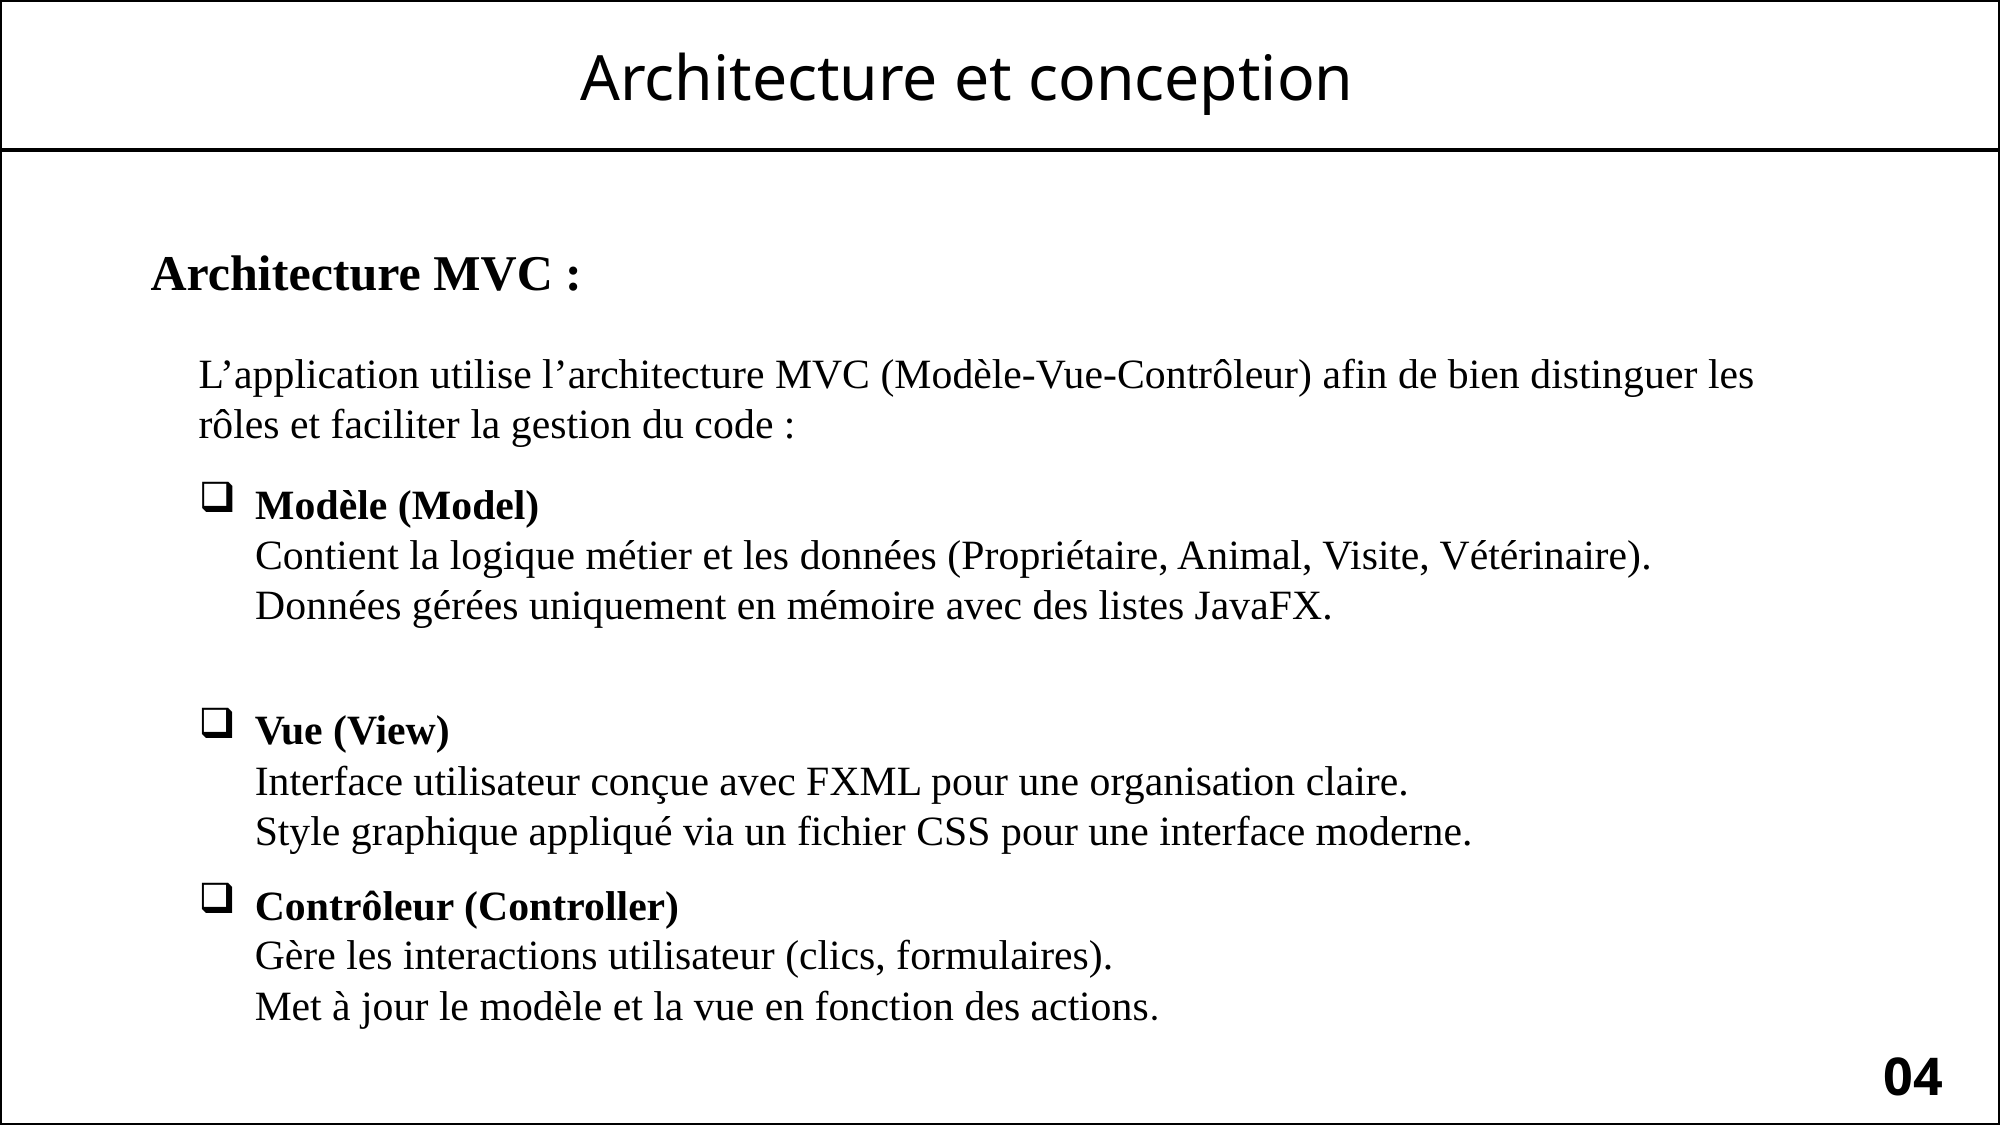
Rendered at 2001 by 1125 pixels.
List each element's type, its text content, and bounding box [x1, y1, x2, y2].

text_box [0, 1, 2000, 149]
text_box Vue (View) Interface utilisateur conçue avec FXML pour une organisation claire. Style graphique appliqué via un fichier CSS pour une interface moderne. [183, 696, 1761, 861]
text_box [0, 151, 2000, 1125]
text_box Architecture MVC : [135, 233, 1138, 309]
text_box Architecture et conception [489, 30, 1446, 121]
text_box L’application utilise l’architecture MVC (Modèle-Vue-Contrôleur) afin de bien distinguer les rôles et faciliter la gestion du code : [183, 339, 1811, 455]
text_box Contrôleur (Controller) Gère les interactions utilisateur (clics, formulaires). Met à jour le modèle et la vue en fonction des actions. [183, 870, 1531, 1036]
text_box Modèle (Model) Contient la logique métier et les données (Propriétaire, Animal, Visite, Vétérinaire). Données gérées uniquement en mémoire avec des listes JavaFX. [184, 470, 1751, 636]
